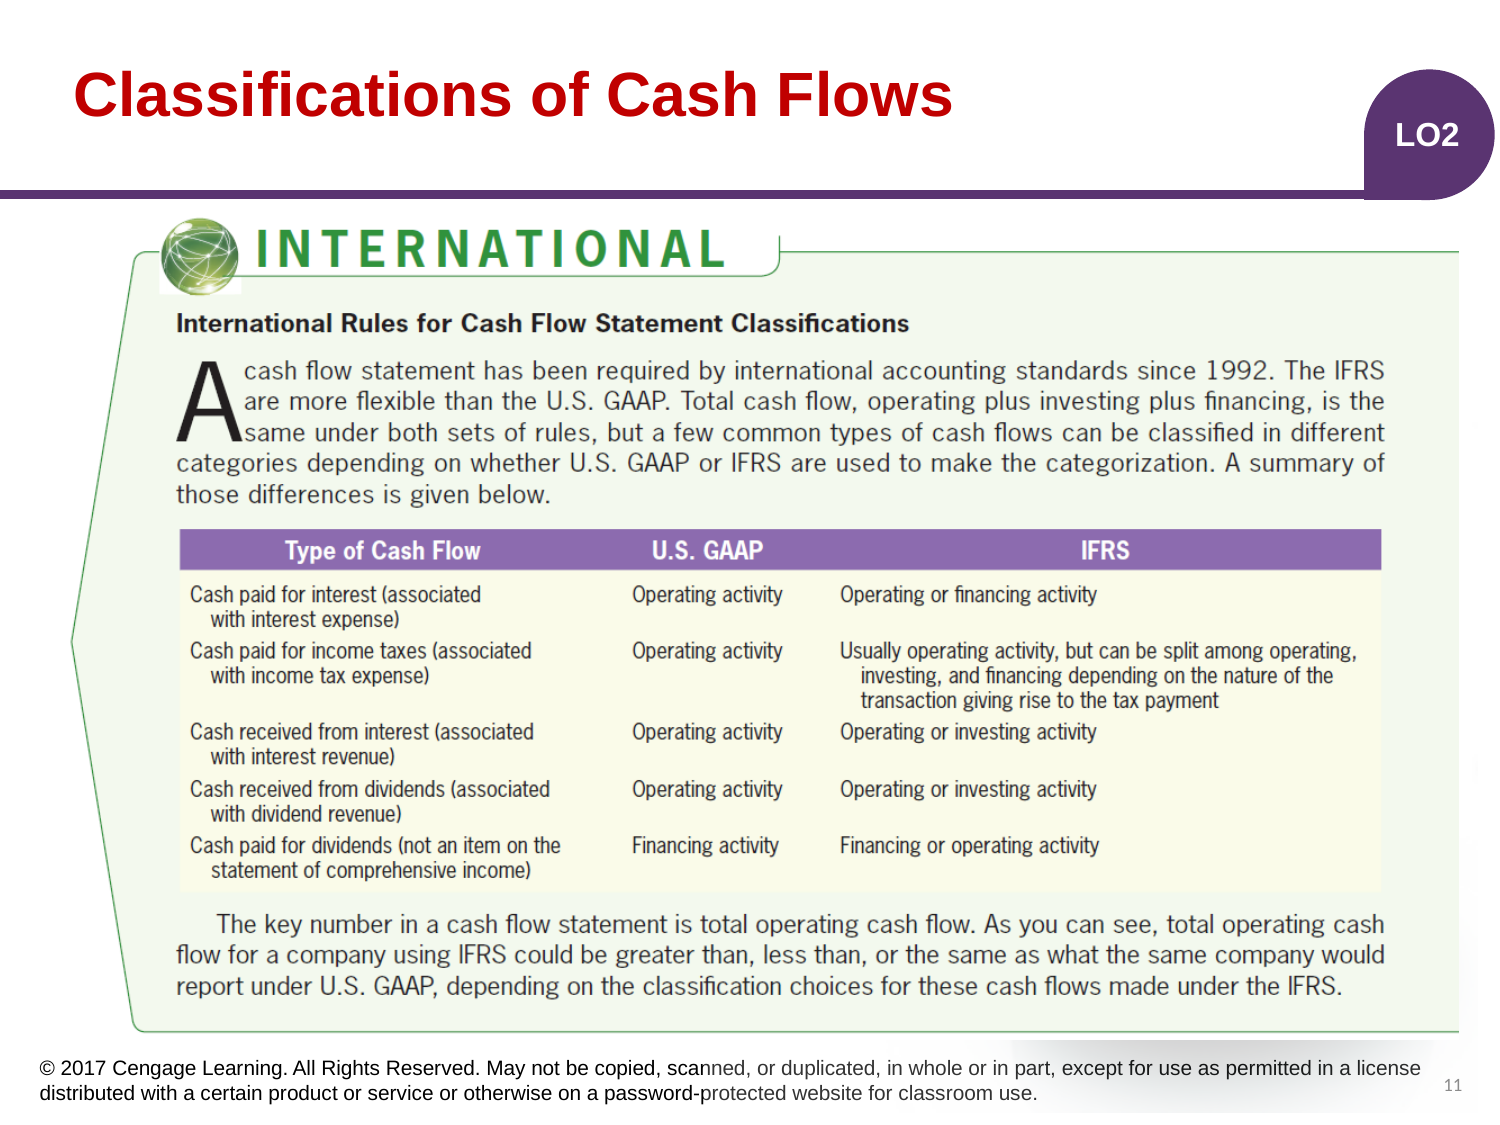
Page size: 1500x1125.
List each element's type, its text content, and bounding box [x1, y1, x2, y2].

picture [736, 1089, 746, 1100]
picture [1038, 1062, 1050, 1075]
picture [769, 1064, 775, 1075]
picture [952, 1064, 962, 1075]
picture [748, 1089, 757, 1100]
picture [805, 1064, 815, 1079]
picture [1084, 1064, 1093, 1075]
picture [965, 1089, 975, 1100]
picture [1095, 1064, 1105, 1075]
picture [764, 1089, 774, 1100]
picture [1062, 1064, 1072, 1075]
picture [719, 1089, 729, 1100]
picture [723, 1064, 733, 1075]
picture [946, 1089, 952, 1100]
picture [712, 1064, 721, 1075]
picture [853, 1064, 863, 1075]
picture [712, 1089, 718, 1100]
picture [704, 1064, 709, 1075]
picture [1015, 1064, 1025, 1079]
picture [976, 1089, 991, 1100]
picture [704, 1089, 711, 1100]
picture [825, 1064, 834, 1075]
picture [1106, 1064, 1116, 1079]
picture [875, 1089, 885, 1100]
picture [776, 1085, 785, 1100]
picture [936, 1089, 945, 1100]
picture [782, 1060, 791, 1075]
picture [953, 1089, 963, 1100]
picture [819, 1085, 829, 1100]
picture [999, 1089, 1008, 1100]
title Classifications of Cash Flows [58, 40, 1365, 152]
picture [792, 1089, 807, 1100]
picture [892, 1064, 901, 1075]
picture [808, 1089, 818, 1100]
picture [1135, 1064, 1139, 1075]
picture [969, 1064, 979, 1075]
picture [758, 1064, 768, 1075]
picture [886, 1089, 892, 1100]
picture [757, 1087, 763, 1100]
picture [831, 1089, 840, 1100]
picture [852, 1089, 862, 1100]
picture [1021, 1089, 1031, 1100]
picture [908, 1064, 923, 1075]
picture [868, 1085, 874, 1100]
picture [793, 1064, 802, 1075]
picture [1011, 1089, 1020, 1100]
picture [936, 1064, 946, 1075]
picture [1074, 1064, 1083, 1075]
picture [1128, 1060, 1134, 1075]
picture [845, 1087, 851, 1100]
picture [998, 1064, 1007, 1075]
picture [864, 1060, 873, 1075]
picture [846, 1062, 852, 1075]
picture [914, 1089, 934, 1100]
picture [65, 213, 1459, 1040]
picture [1117, 1062, 1123, 1075]
slide_number 11 [1139, 1042, 1478, 1103]
picture [980, 1064, 986, 1075]
text_box LO2 [1380, 105, 1475, 161]
picture [1026, 1064, 1037, 1075]
picture [924, 1060, 933, 1075]
picture [734, 1060, 743, 1075]
picture [899, 1089, 908, 1100]
picture [730, 1087, 736, 1100]
picture [836, 1064, 847, 1075]
